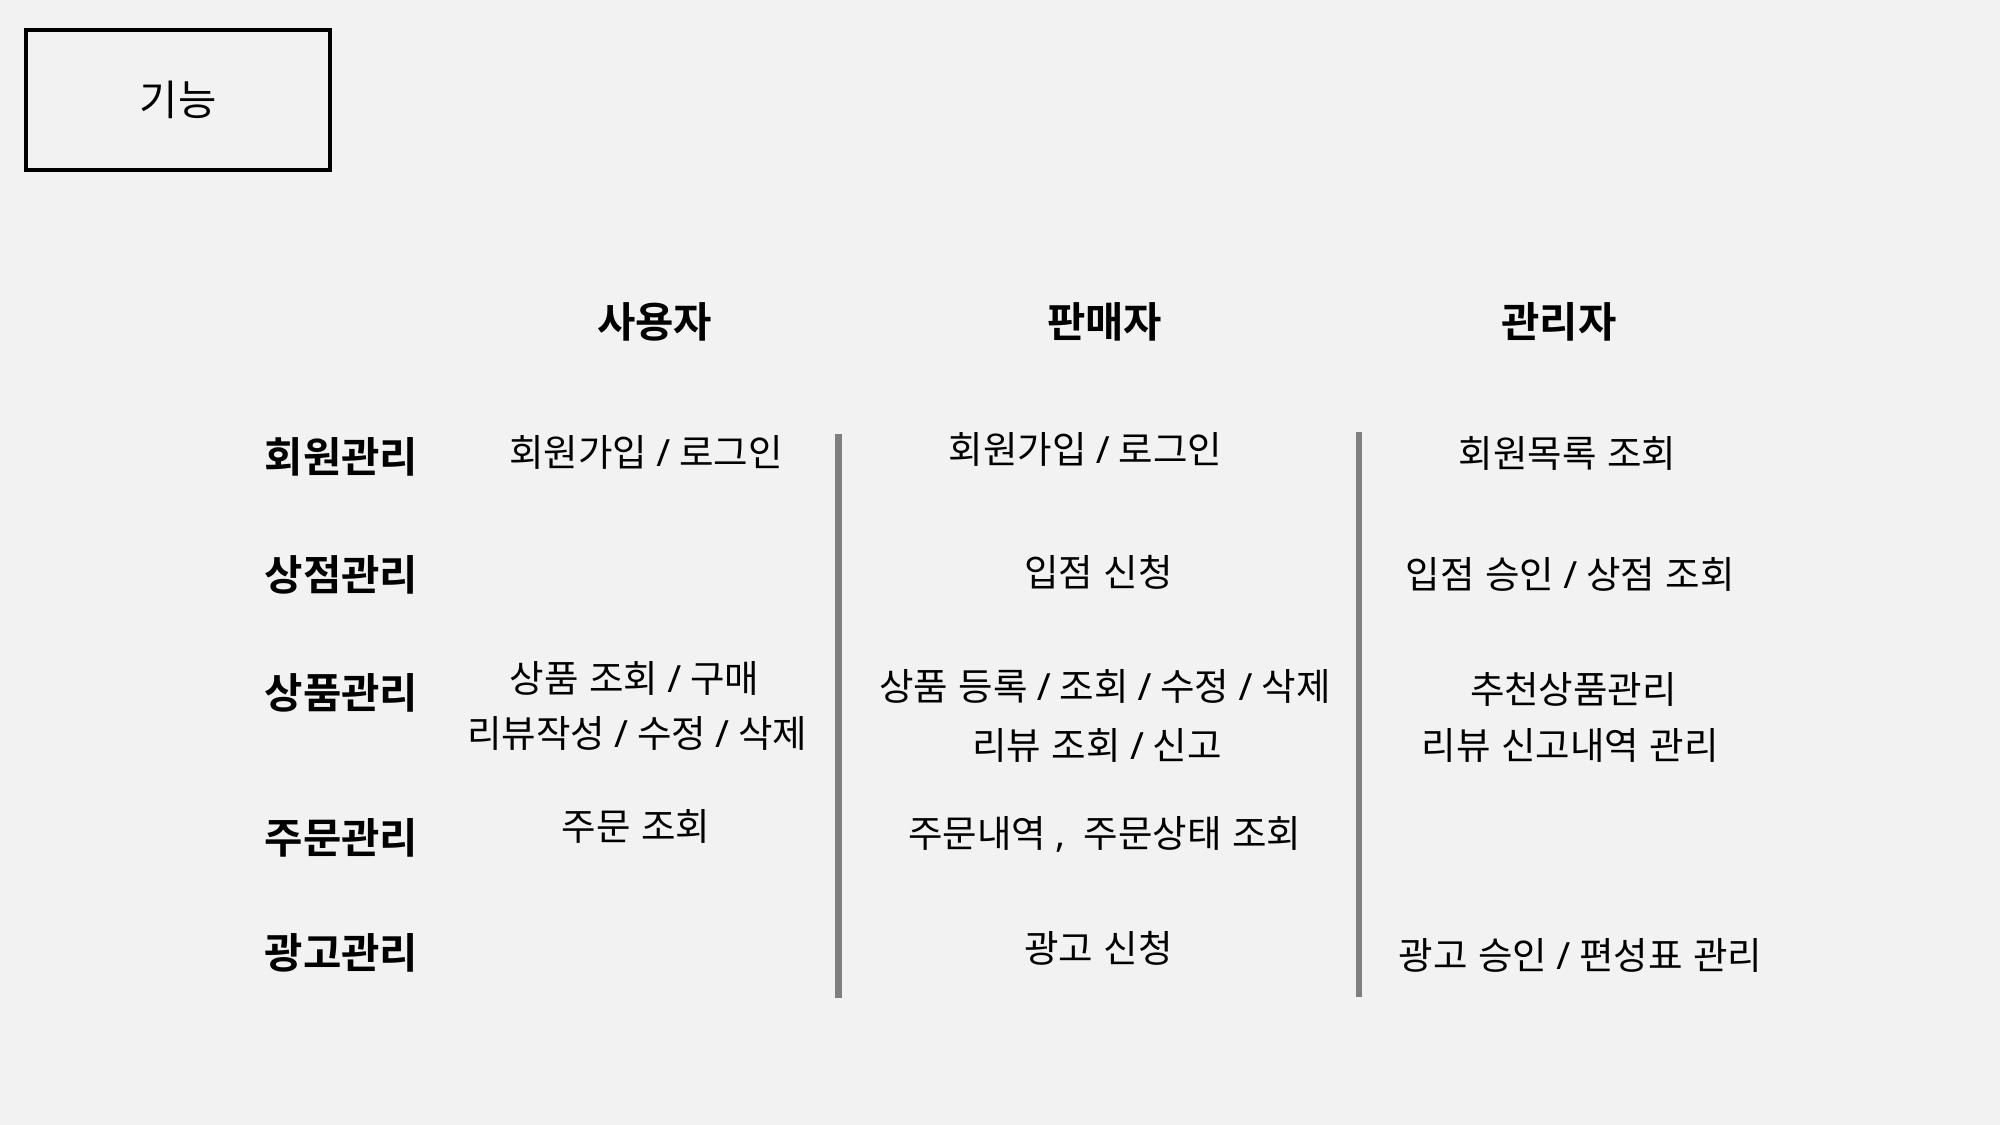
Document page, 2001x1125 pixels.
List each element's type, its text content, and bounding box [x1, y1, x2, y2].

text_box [26, 29, 330, 171]
text_box 관리자 [1486, 288, 1632, 354]
text_box 회원관리 [249, 423, 496, 489]
text_box 상품 조회/구매 [495, 647, 774, 702]
text_box 입점 승인/상점 조회 [1391, 543, 1750, 603]
text_box 상점관리 [249, 541, 496, 607]
text_box 리뷰 신고내역 관리 [1407, 714, 1734, 775]
text_box 회원목록 조회 [1444, 422, 1692, 482]
text_box 광고 승인/편성표 관리 [1384, 924, 1778, 985]
text_box 회원가입/로그인 [934, 418, 1238, 479]
text_box 광고 신청 [1009, 917, 1188, 978]
text_box 입점 신청 [1009, 542, 1188, 602]
text_box 리뷰 조회/신고 [957, 714, 1237, 775]
text_box 추천상품관리 [1455, 658, 1692, 714]
text_box 회원가입/로그인 [494, 421, 798, 482]
text_box 리뷰작성/수정/삭제 [452, 702, 822, 763]
text_box 상품관리 [249, 659, 496, 725]
text_box 사용자 [582, 288, 728, 354]
text_box 주문 조회 [547, 796, 726, 856]
text_box 주문관리 [249, 804, 496, 870]
text_box 판매자 [1032, 288, 1178, 354]
text_box 상품 등록/조회/수정/삭제 [864, 655, 1346, 716]
text_box 주문내역, 주문상태 조회 [893, 802, 1317, 863]
text_box 광고관리 [249, 919, 496, 985]
